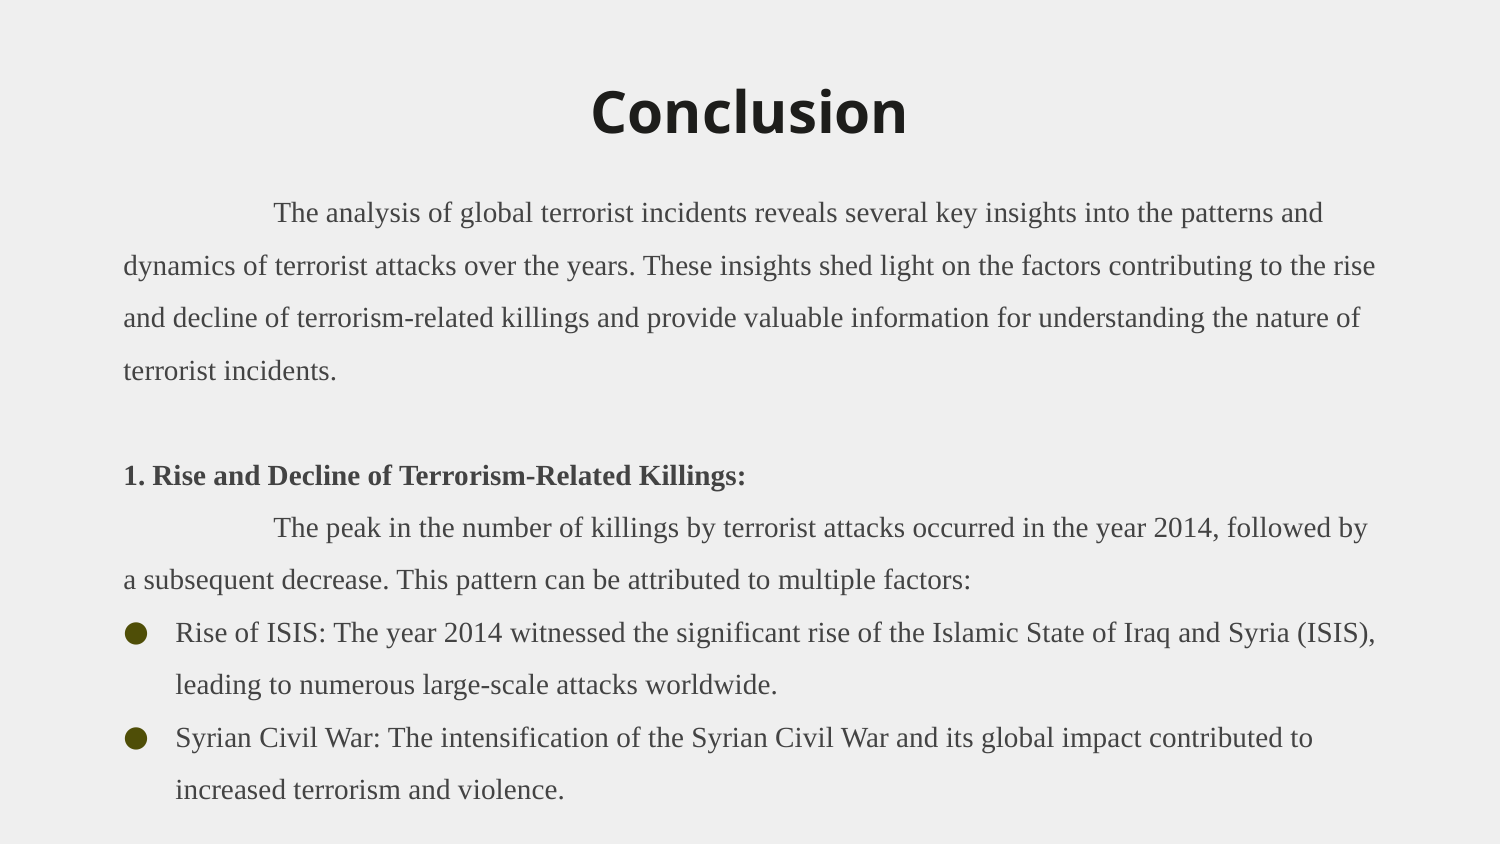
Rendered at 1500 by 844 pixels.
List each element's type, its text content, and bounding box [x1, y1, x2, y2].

title Conclusion [118, 59, 1382, 155]
list The analysis of global terrorist incidents reveals several key insights into the patterns and dynamics of terrorist attacks over the years. These insights shed light on the factors contributing to the rise and decline of terrorism-related killings and provide valuable information for understanding the nature of terrorist incidents. 1. Rise and Decline of Terrorism-Related Killings: The peak in the number of killings by terrorist attacks occurred in the year 2014, followed by a subsequent decrease. This pattern can be attributed to multiple factors: Rise of ISIS: The year 2014 witnessed the significant rise of the Islamic State of Iraq and Syria (ISIS), leading to numerous large-scale attacks worldwide. Syrian Civil War: The intensification of the Syrian Civil War and its global impact contributed to increased terrorism and violence. [85, 161, 1404, 825]
